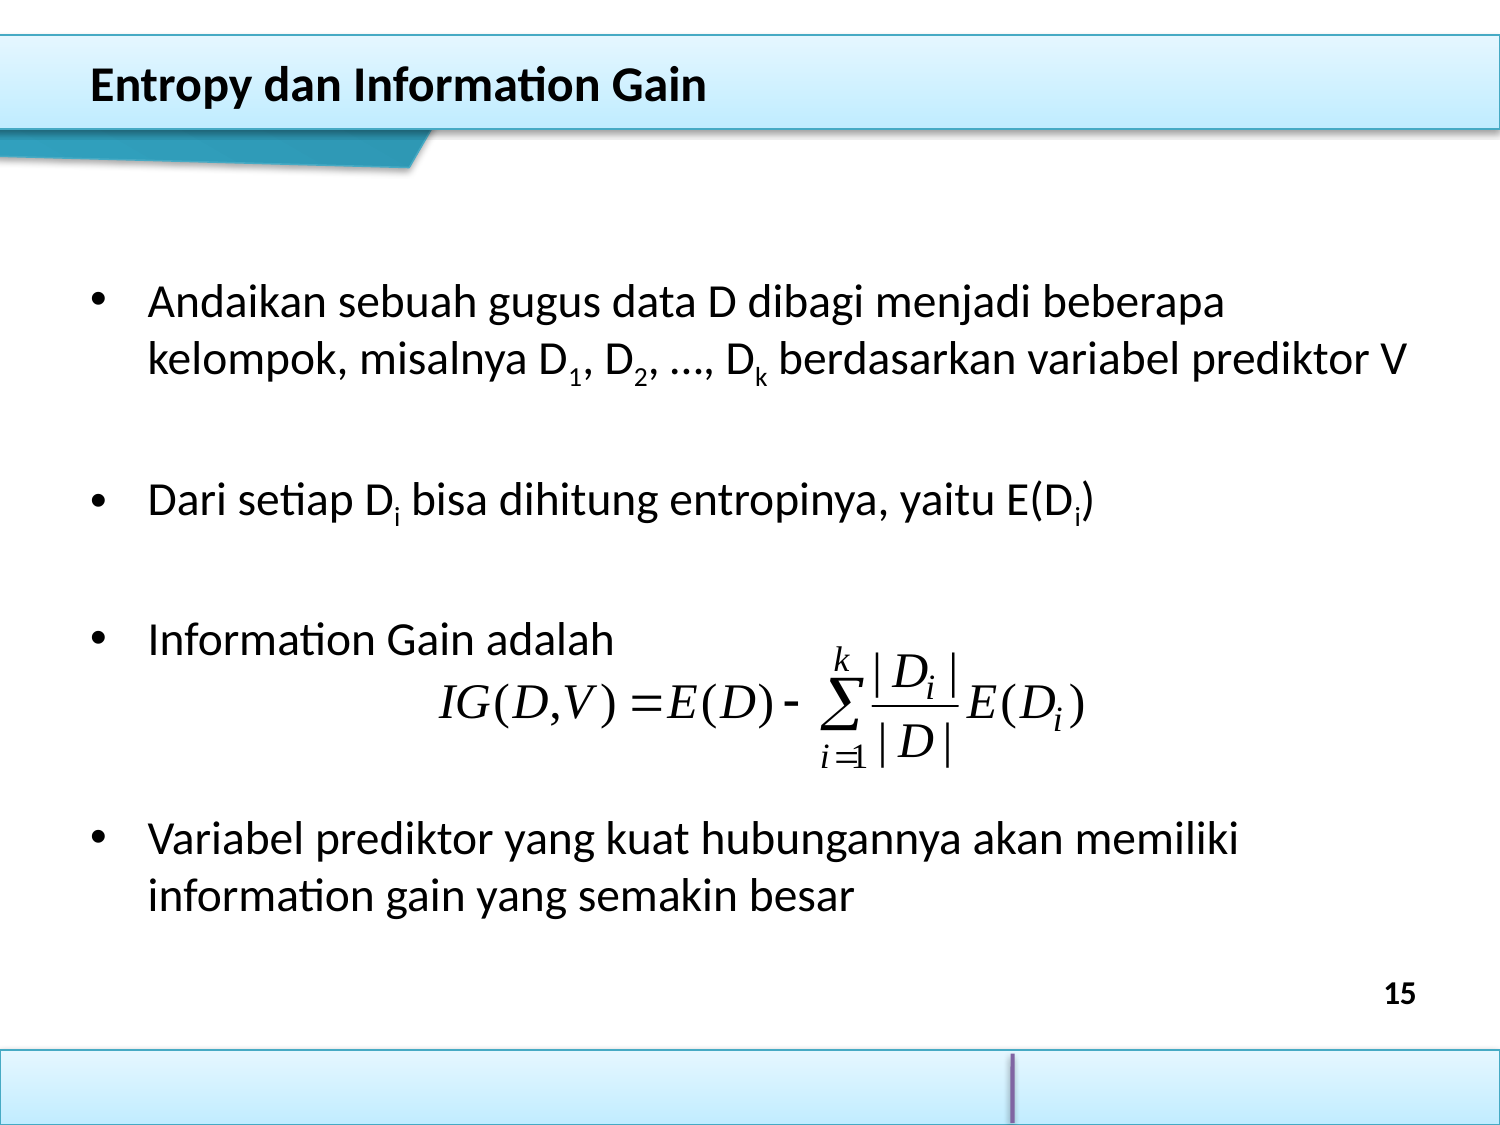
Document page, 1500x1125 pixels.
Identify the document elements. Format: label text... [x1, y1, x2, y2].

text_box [0, 0, 1500, 253]
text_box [430, 633, 1093, 780]
list Andaikan sebuah gugus data D dibagi menjadi beberapa kelompok, misalnya D1, D2, …, Dk berdasarkan variabel prediktor V Dari setiap Di bisa dihitung entropinya, yaitu E(Di) Information Gain adalah Variabel prediktor yang kuat hubungannya akan memiliki information gain yang semakin besar [75, 264, 1425, 1005]
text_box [0, 1049, 1500, 1125]
